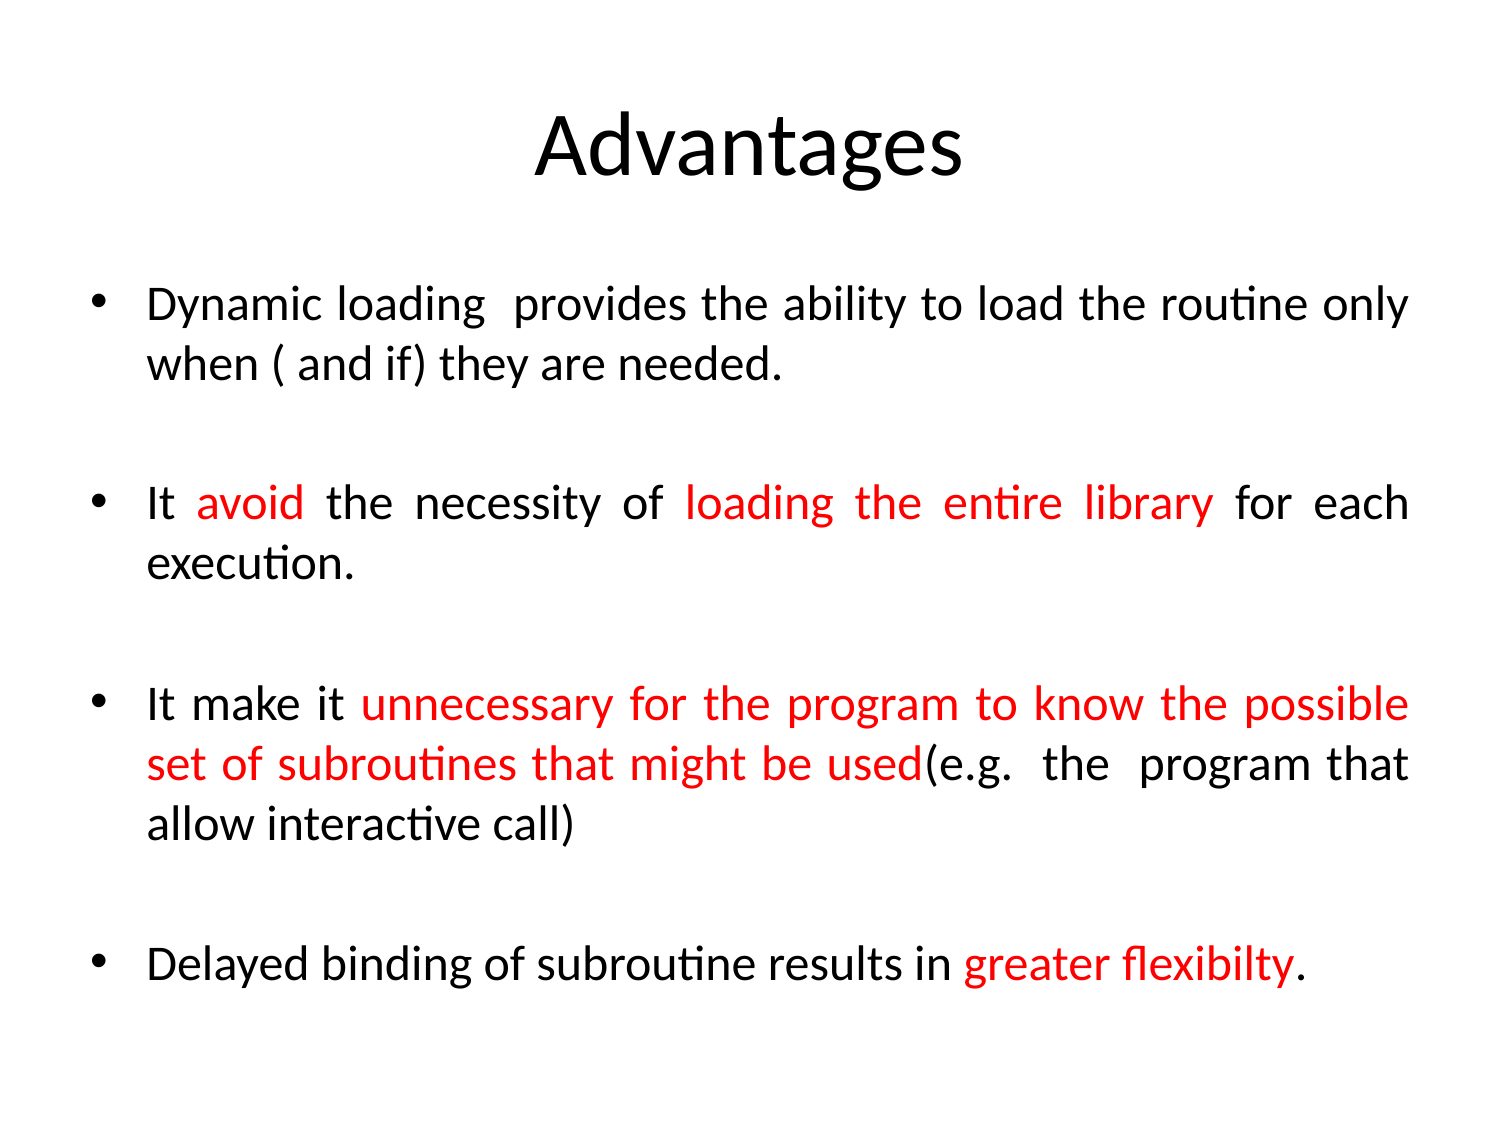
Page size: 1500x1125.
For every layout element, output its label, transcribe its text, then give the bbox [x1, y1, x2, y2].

list Dynamic loading provides the ability to load the routine only when ( and if) they are needed. It avoid the necessity of loading the entire library for each execution. It make it unnecessary for the program to know the possible set of subroutines that might be used(e.g. the program that allow interactive call) Delayed binding of subroutine results in greater flexibilty. [75, 262, 1425, 1005]
title Advantages [75, 45, 1425, 233]
